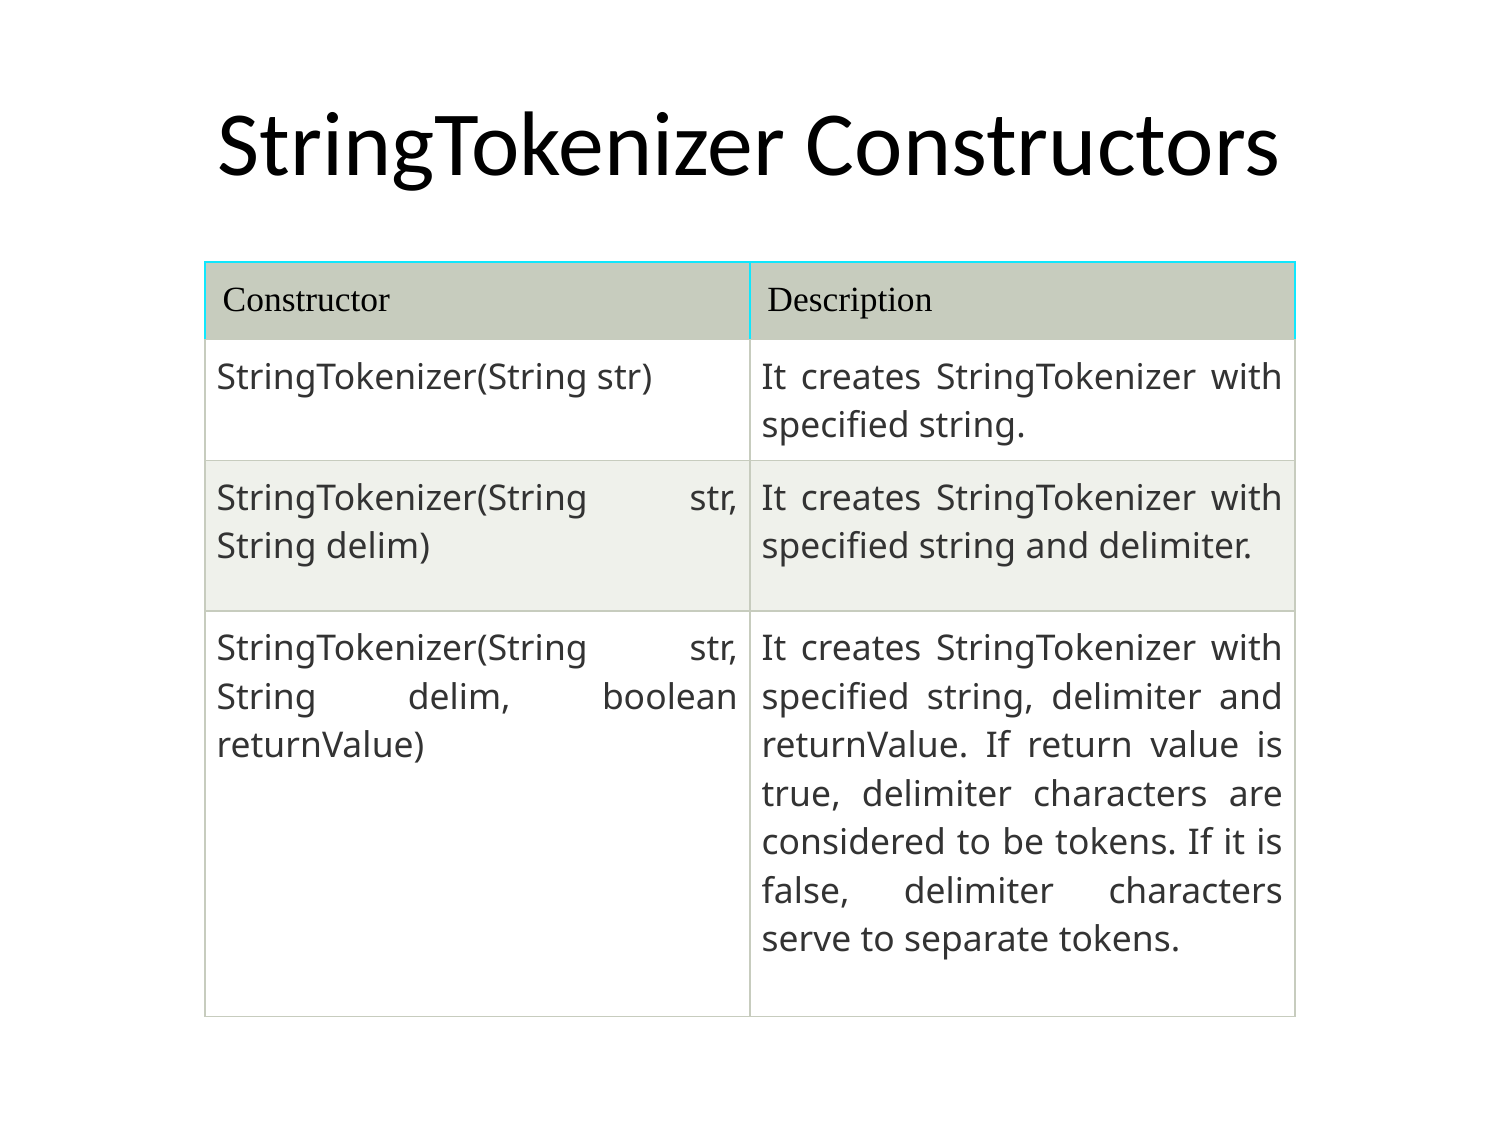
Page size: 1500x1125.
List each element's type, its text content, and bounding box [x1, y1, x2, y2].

table_cell StringTokenizer(String str, String delim, boolean returnValue) [206, 612, 749, 1016]
table_cell StringTokenizer(String str, String delim) [206, 461, 749, 610]
title StringTokenizer Constructors [75, 45, 1425, 233]
table_cell StringTokenizer(String str) [206, 340, 749, 460]
table_header Constructor [206, 263, 749, 339]
table_cell It creates StringTokenizer with specified string, delimiter and returnValue. If return value is true, delimiter characters are considered to be tokens. If it is false, delimiter characters serve to separate tokens. [751, 612, 1294, 1016]
table_cell It creates StringTokenizer with specified string. [751, 340, 1294, 460]
table_cell It creates StringTokenizer with specified string and delimiter. [751, 461, 1294, 610]
table_header Description [751, 263, 1294, 339]
